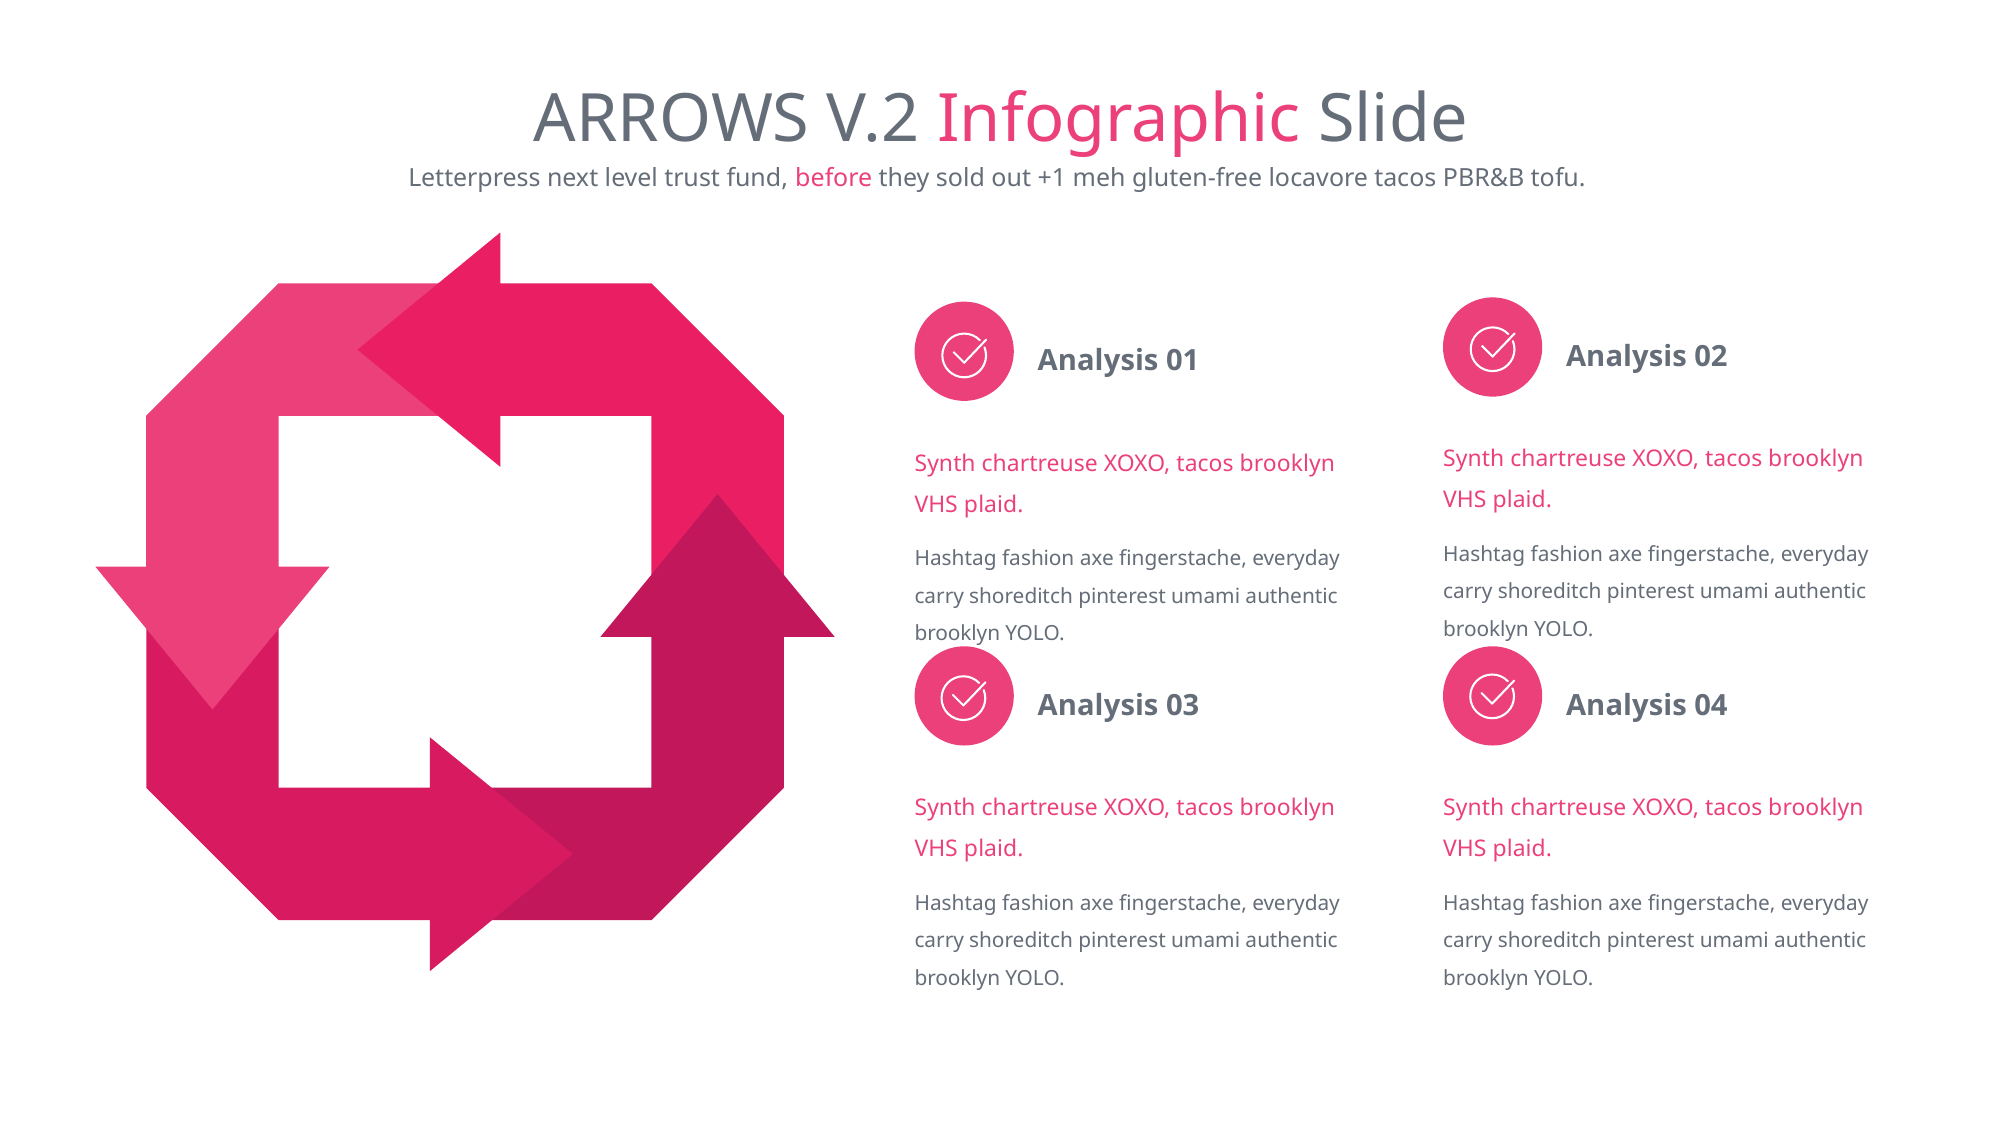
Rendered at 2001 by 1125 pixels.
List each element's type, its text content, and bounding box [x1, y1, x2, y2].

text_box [1443, 646, 1908, 910]
text_box Letterpress next level trust fund, before they sold out +1 meh gluten-free locavore tacos PBR&B tofu. [393, 154, 1609, 199]
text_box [914, 646, 1378, 910]
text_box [914, 301, 1378, 565]
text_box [1443, 297, 1908, 561]
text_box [95, 232, 835, 972]
text_box ARROWS V.2 Infographic Slide [381, 66, 1621, 162]
